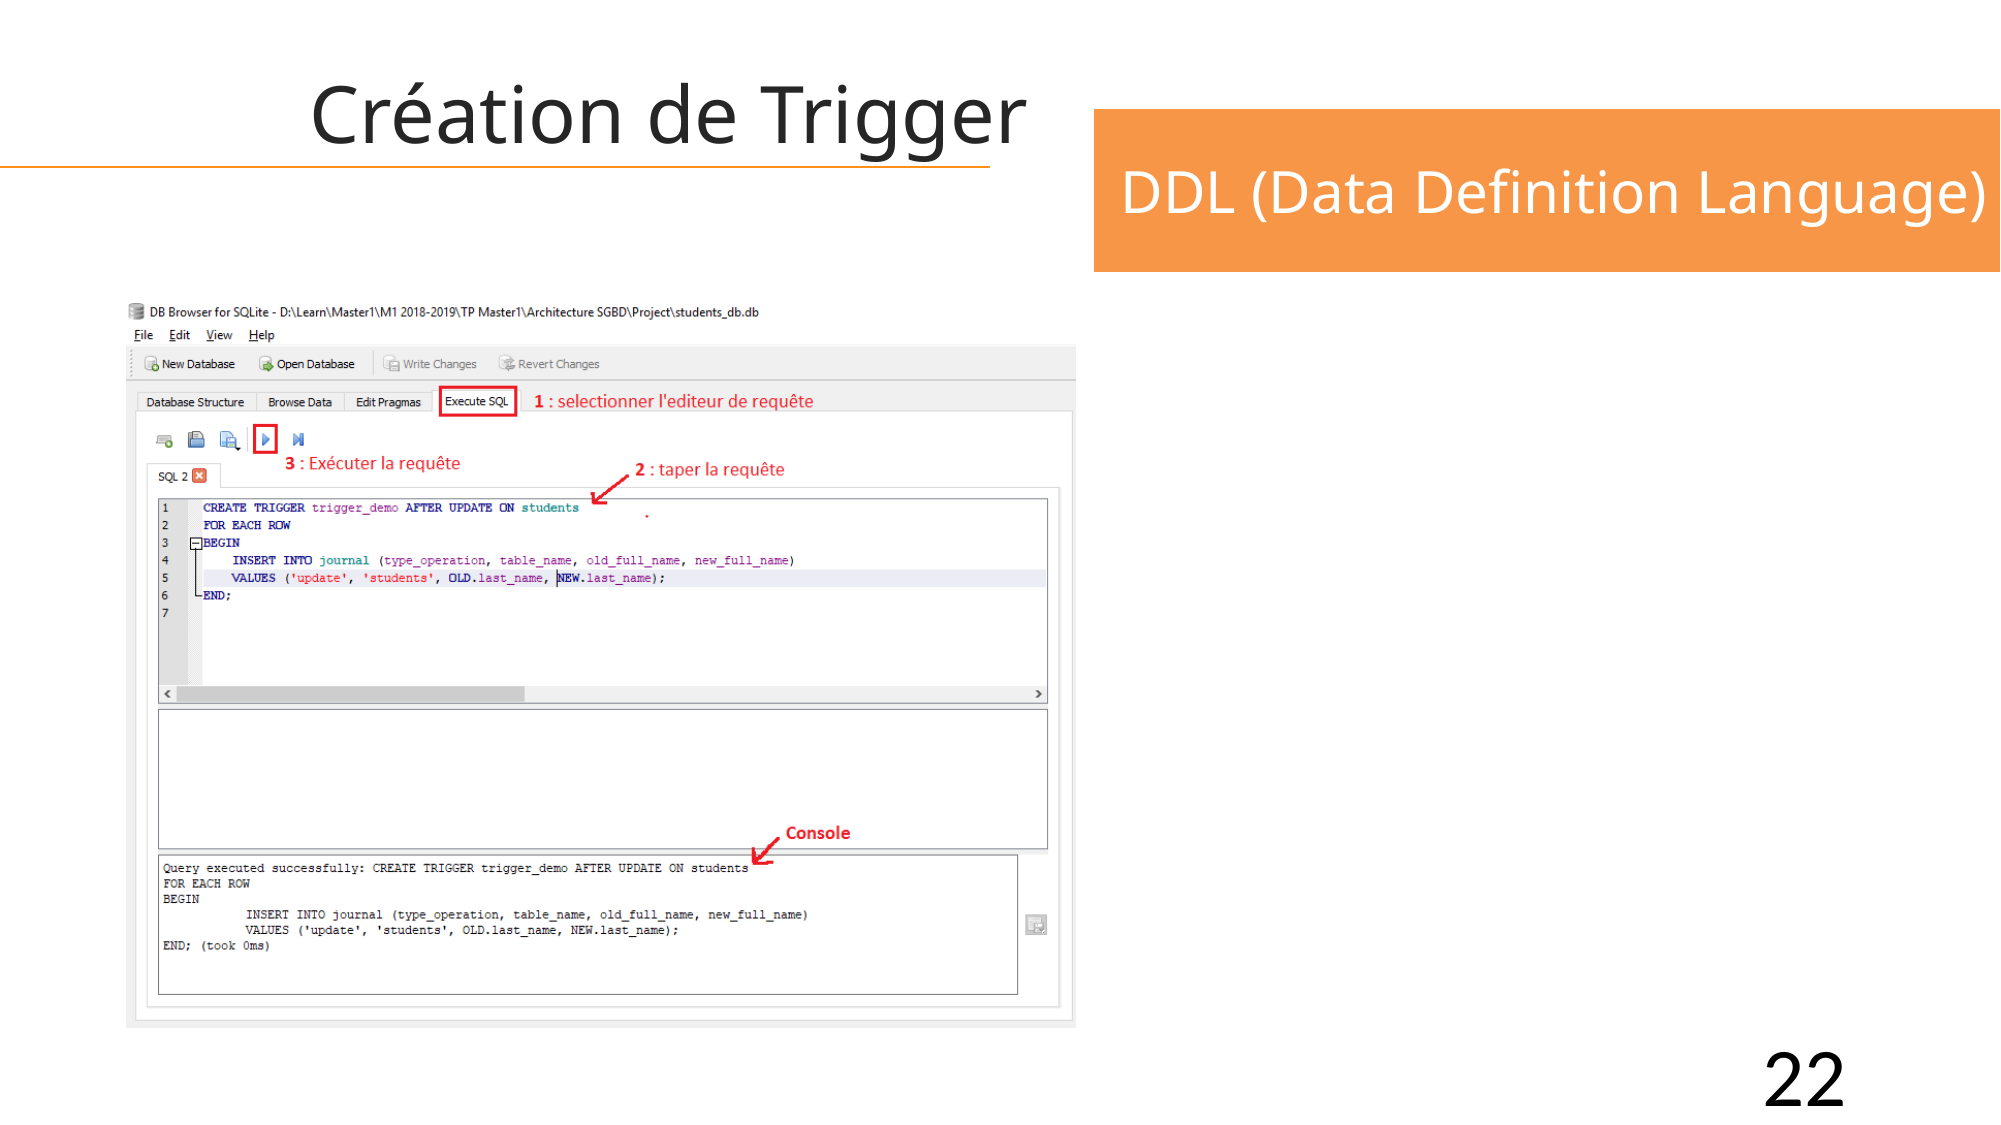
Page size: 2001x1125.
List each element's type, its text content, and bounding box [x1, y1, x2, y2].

slide_number 22 [1412, 1042, 1863, 1103]
picture [126, 300, 1076, 1028]
text_box Création de Trigger [0, 68, 1110, 202]
text_box DDL (Data Definition Language) [1094, 109, 2000, 272]
